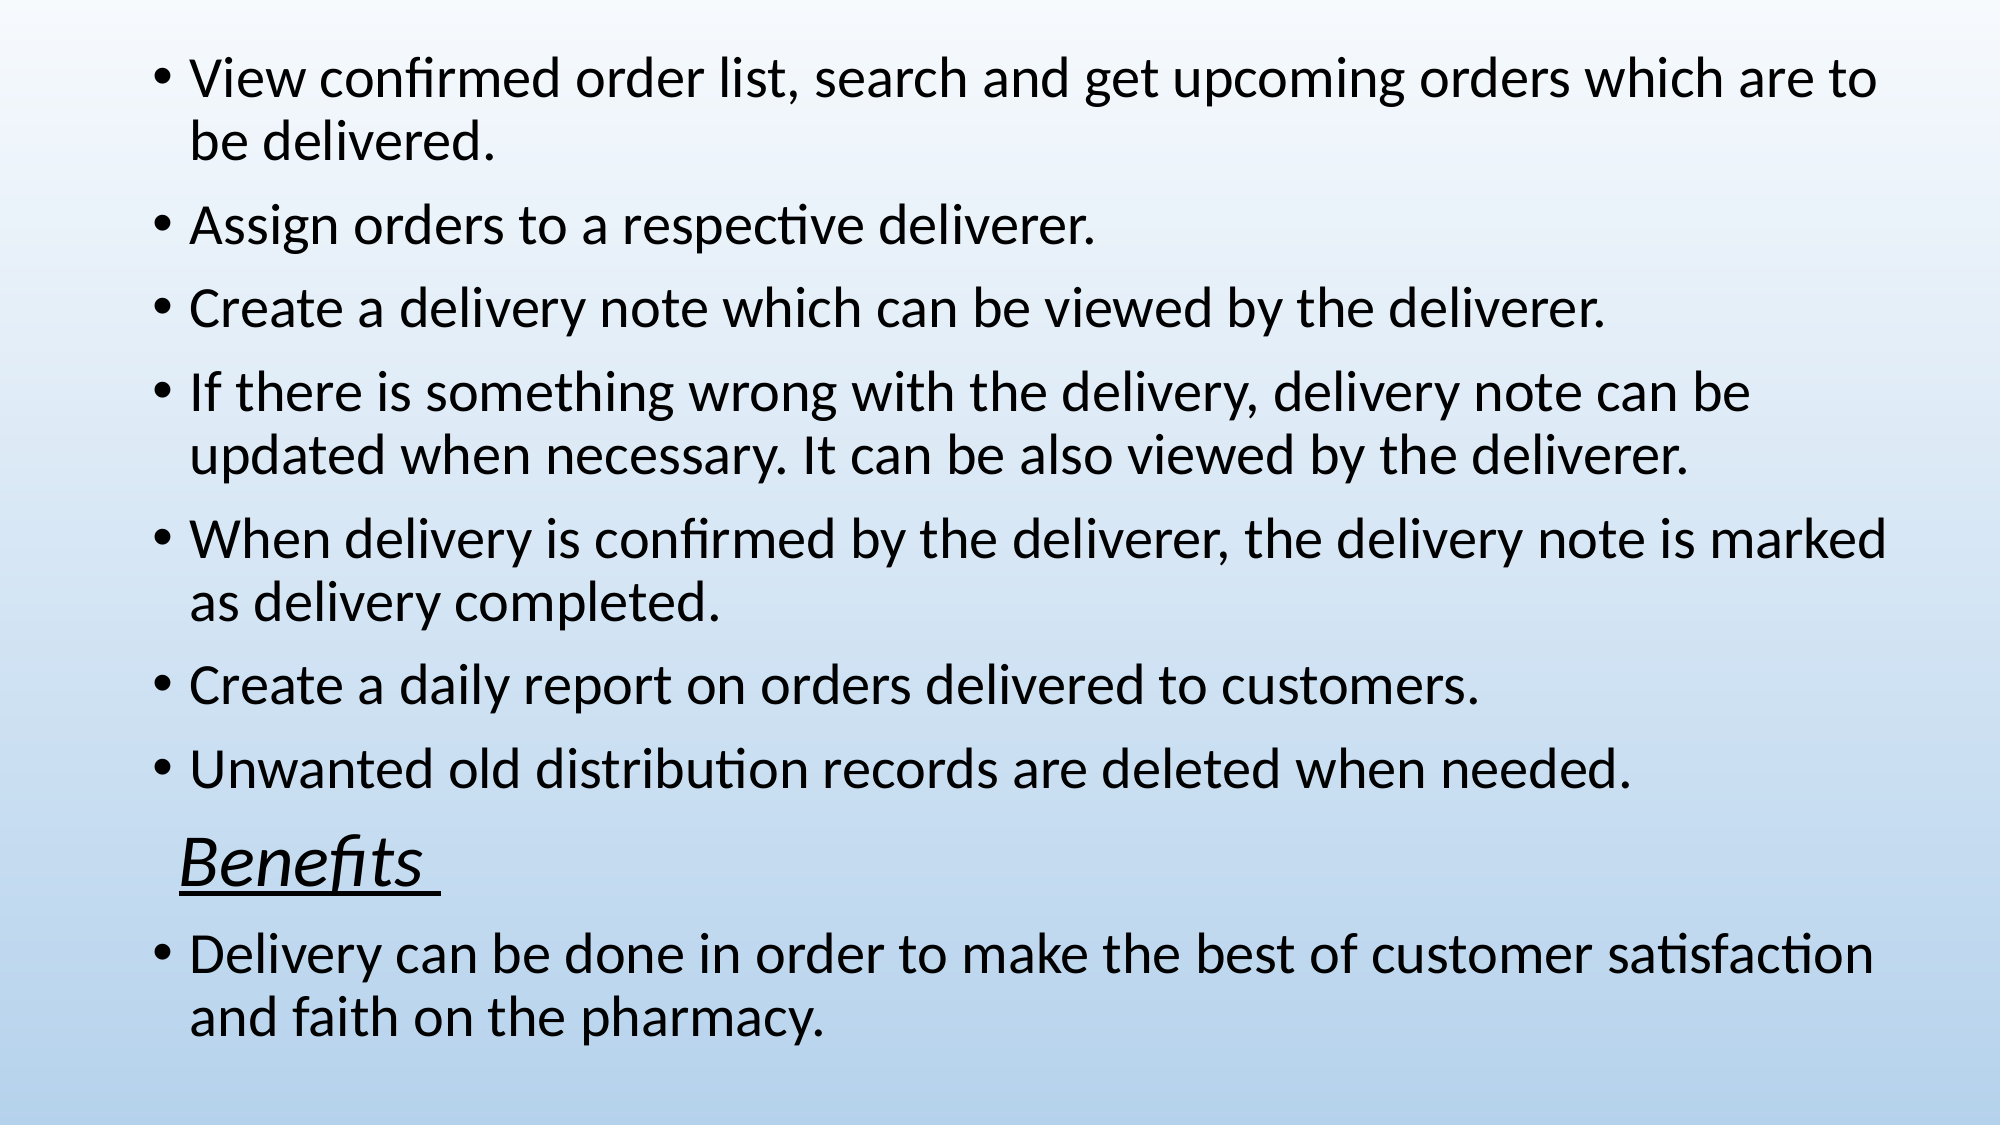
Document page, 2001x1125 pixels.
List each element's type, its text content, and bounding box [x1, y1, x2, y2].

list View confirmed order list, search and get upcoming orders which are to be delivered. Assign orders to a respective deliverer. Create a delivery note which can be viewed by the deliverer. If there is something wrong with the delivery, delivery note can be updated when necessary. It can be also viewed by the deliverer. When delivery is confirmed by the deliverer, the delivery note is marked as delivery completed. Create a daily report on orders delivered to customers. Unwanted old distribution records are deleted when needed. Benefits Delivery can be done in order to make the best of customer satisfaction and faith on the pharmacy. [137, 40, 1931, 1073]
